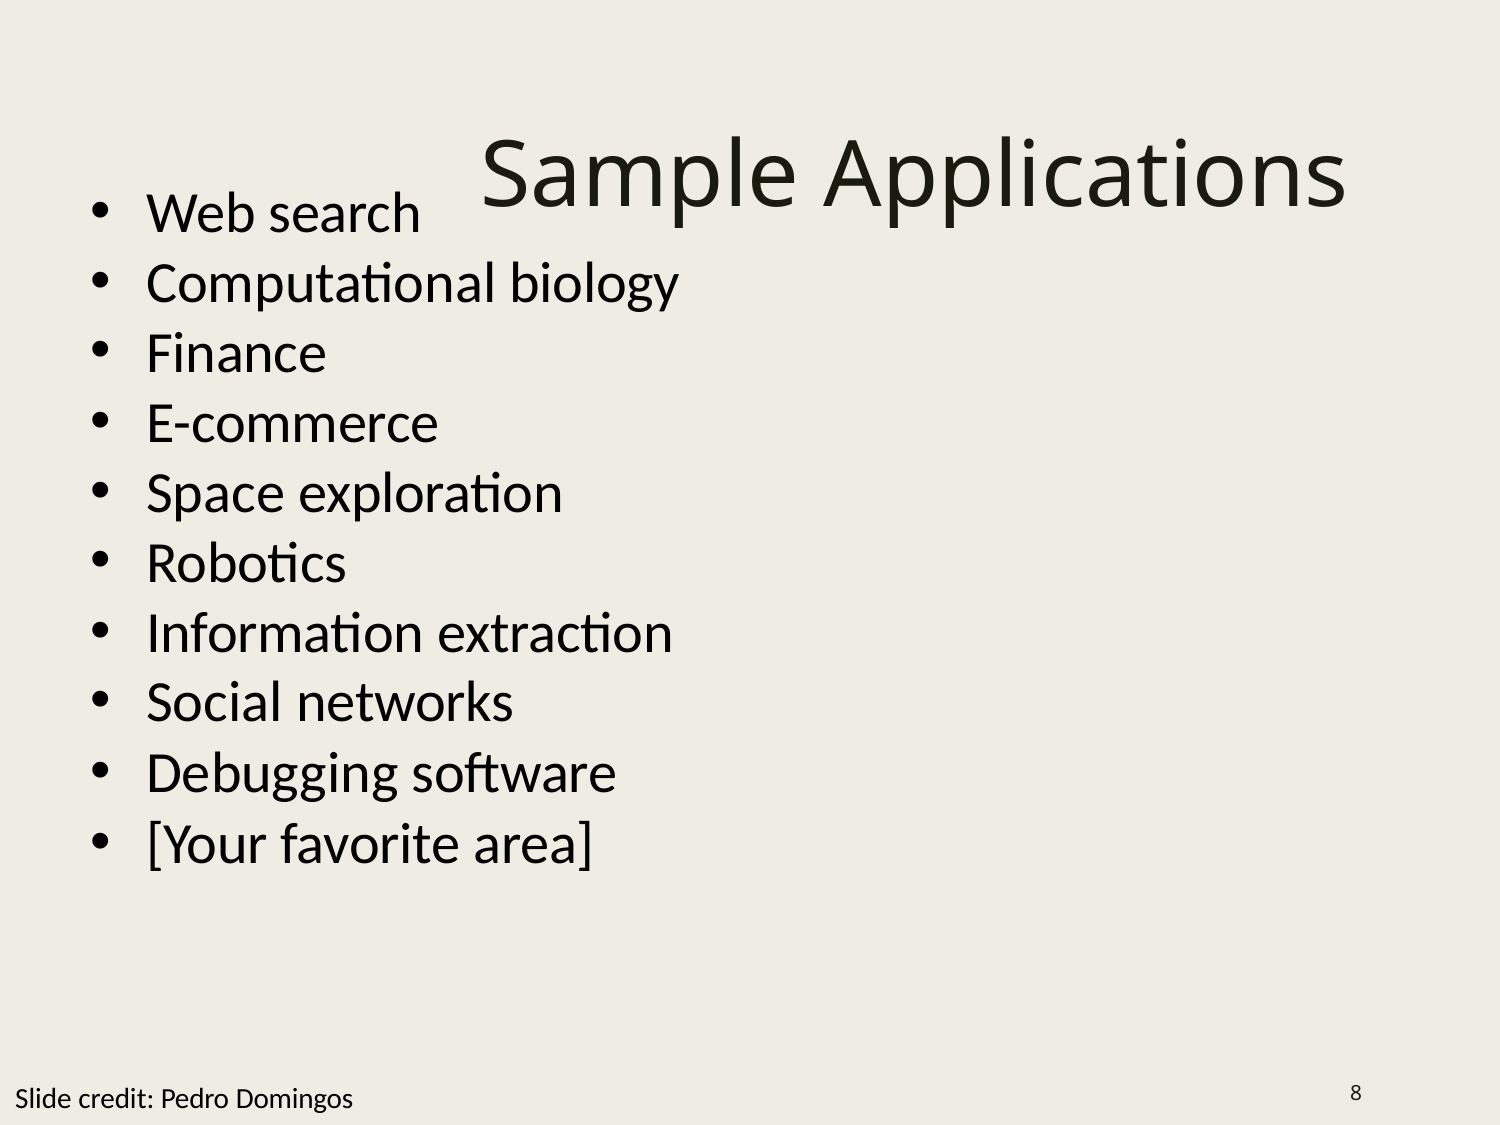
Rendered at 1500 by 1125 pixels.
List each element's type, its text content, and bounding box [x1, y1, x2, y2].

title Sample Applications [168, 112, 1351, 303]
slide_number 8 [1165, 765, 1362, 1125]
text_box Slide credit: Pedro Domingos [12, 1079, 359, 1115]
text_box Web search Computational biology Finance E-commerce Space exploration Robotics Information extraction Social networks Debugging software [Your favorite area] [87, 172, 686, 875]
